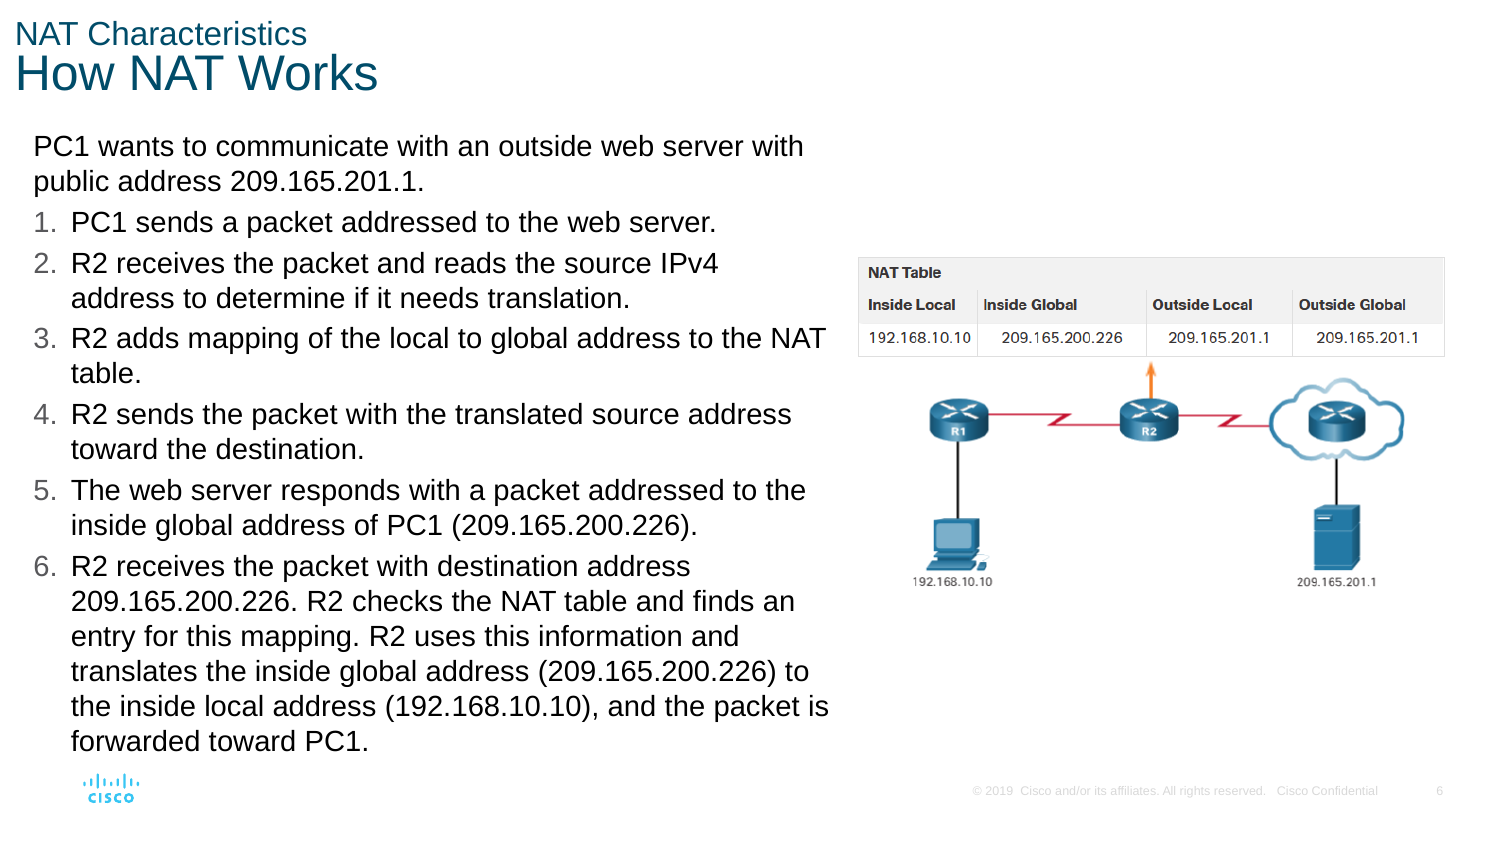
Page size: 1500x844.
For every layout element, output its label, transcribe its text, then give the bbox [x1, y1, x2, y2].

list PC1 wants to communicate with an outside web server with public address 209.165.201.1. PC1 sends a packet addressed to the web server. R2 receives the packet and reads the source IPv4 address to determine if it needs translation. R2 adds mapping of the local to global address to the NAT table. R2 sends the packet with the translated source address toward the destination. The web server responds with a packet addressed to the inside global address of PC1 (209.165.200.226). R2 receives the packet with destination address 209.165.200.226. R2 checks the NAT table and finds an entry for this mapping. R2 uses this information and translates the inside global address (209.165.200.226) to the inside local address (192.168.10.10), and the packet is forwarded toward PC1. [18, 120, 847, 796]
picture [845, 252, 1456, 591]
title NAT Characteristics How NAT Works [0, 0, 1369, 120]
